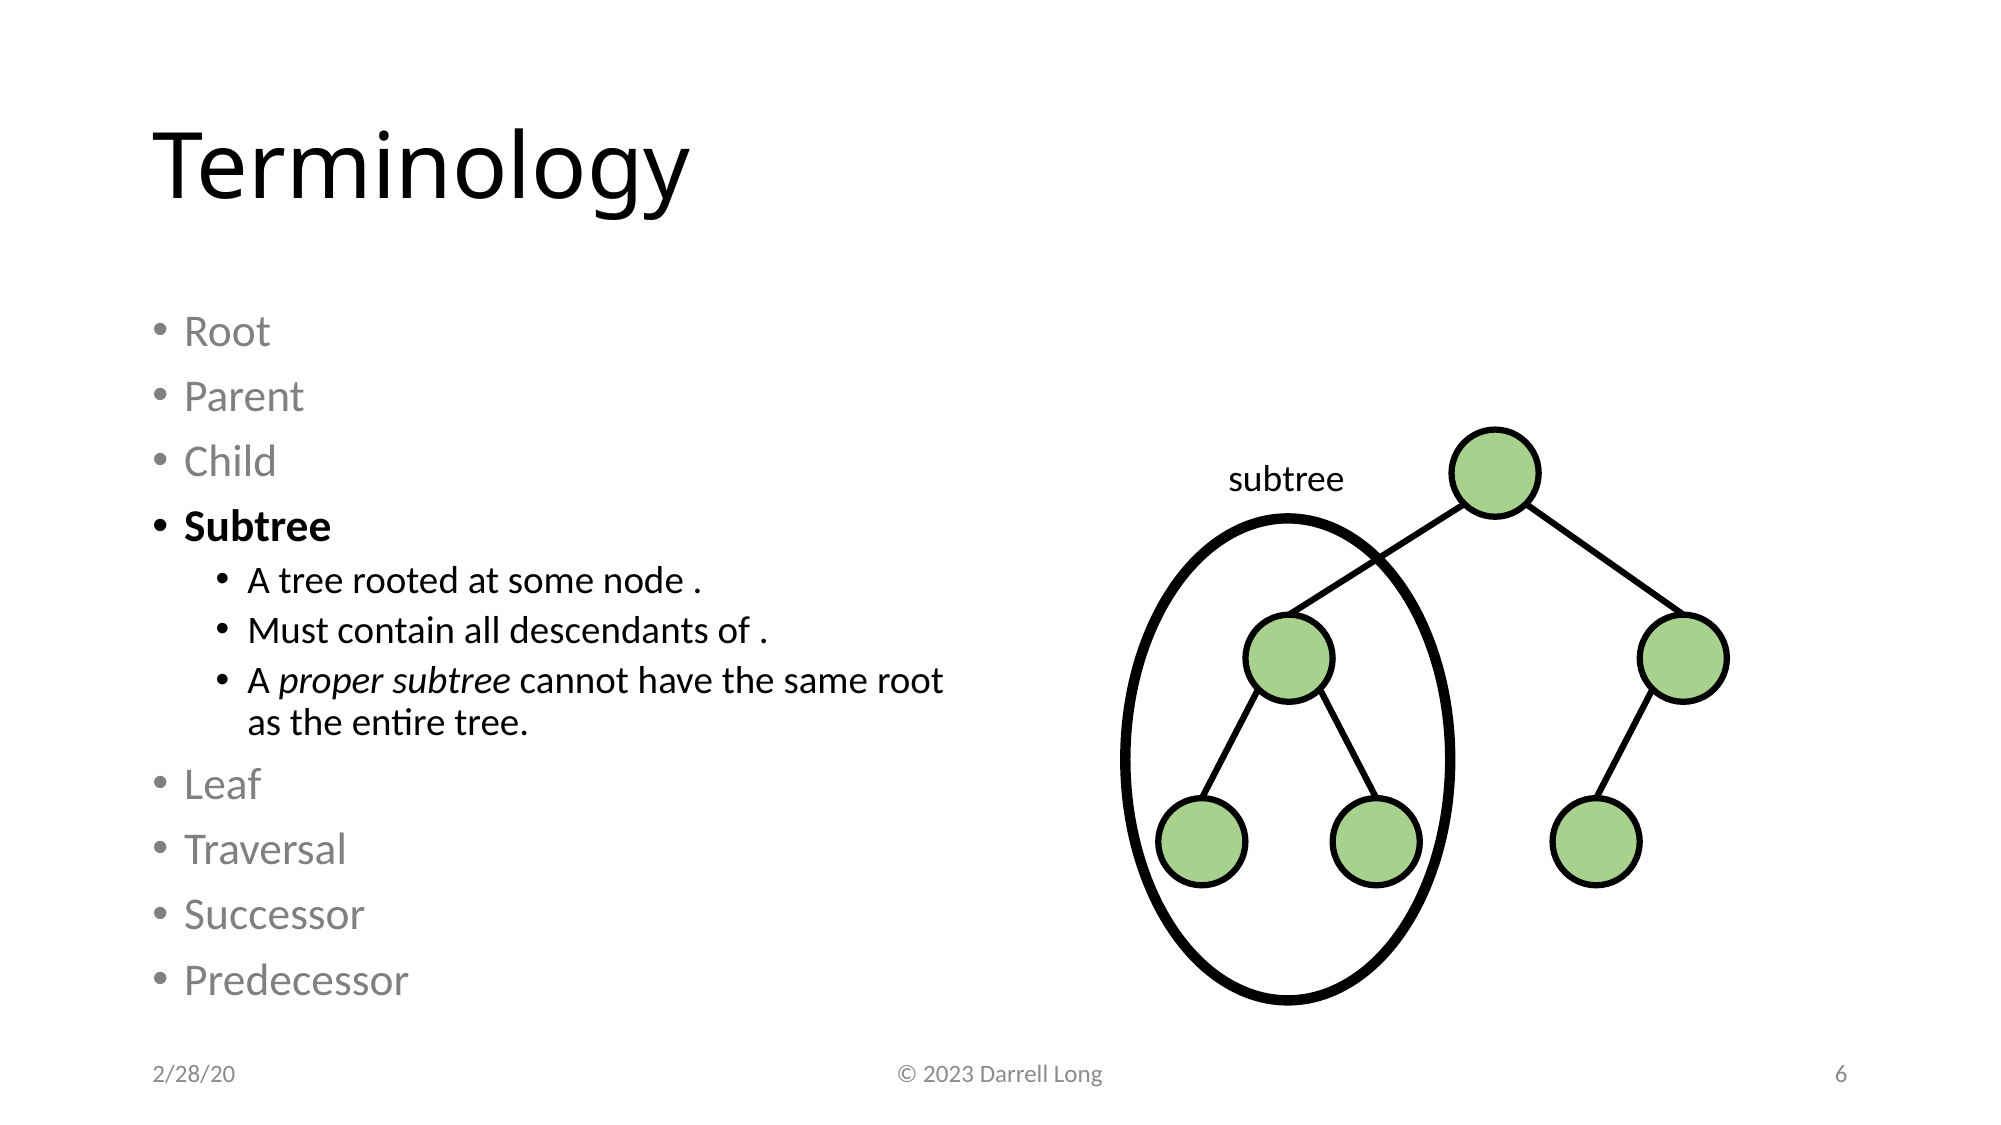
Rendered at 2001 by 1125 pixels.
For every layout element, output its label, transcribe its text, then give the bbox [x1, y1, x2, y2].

footer © 2023 Darrell Long [662, 1042, 1338, 1103]
title Terminology [137, 59, 1863, 278]
slide_number 6 [1412, 1042, 1863, 1103]
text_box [1158, 429, 1727, 886]
text_box [1124, 612, 1428, 1002]
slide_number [137, 1042, 588, 1103]
